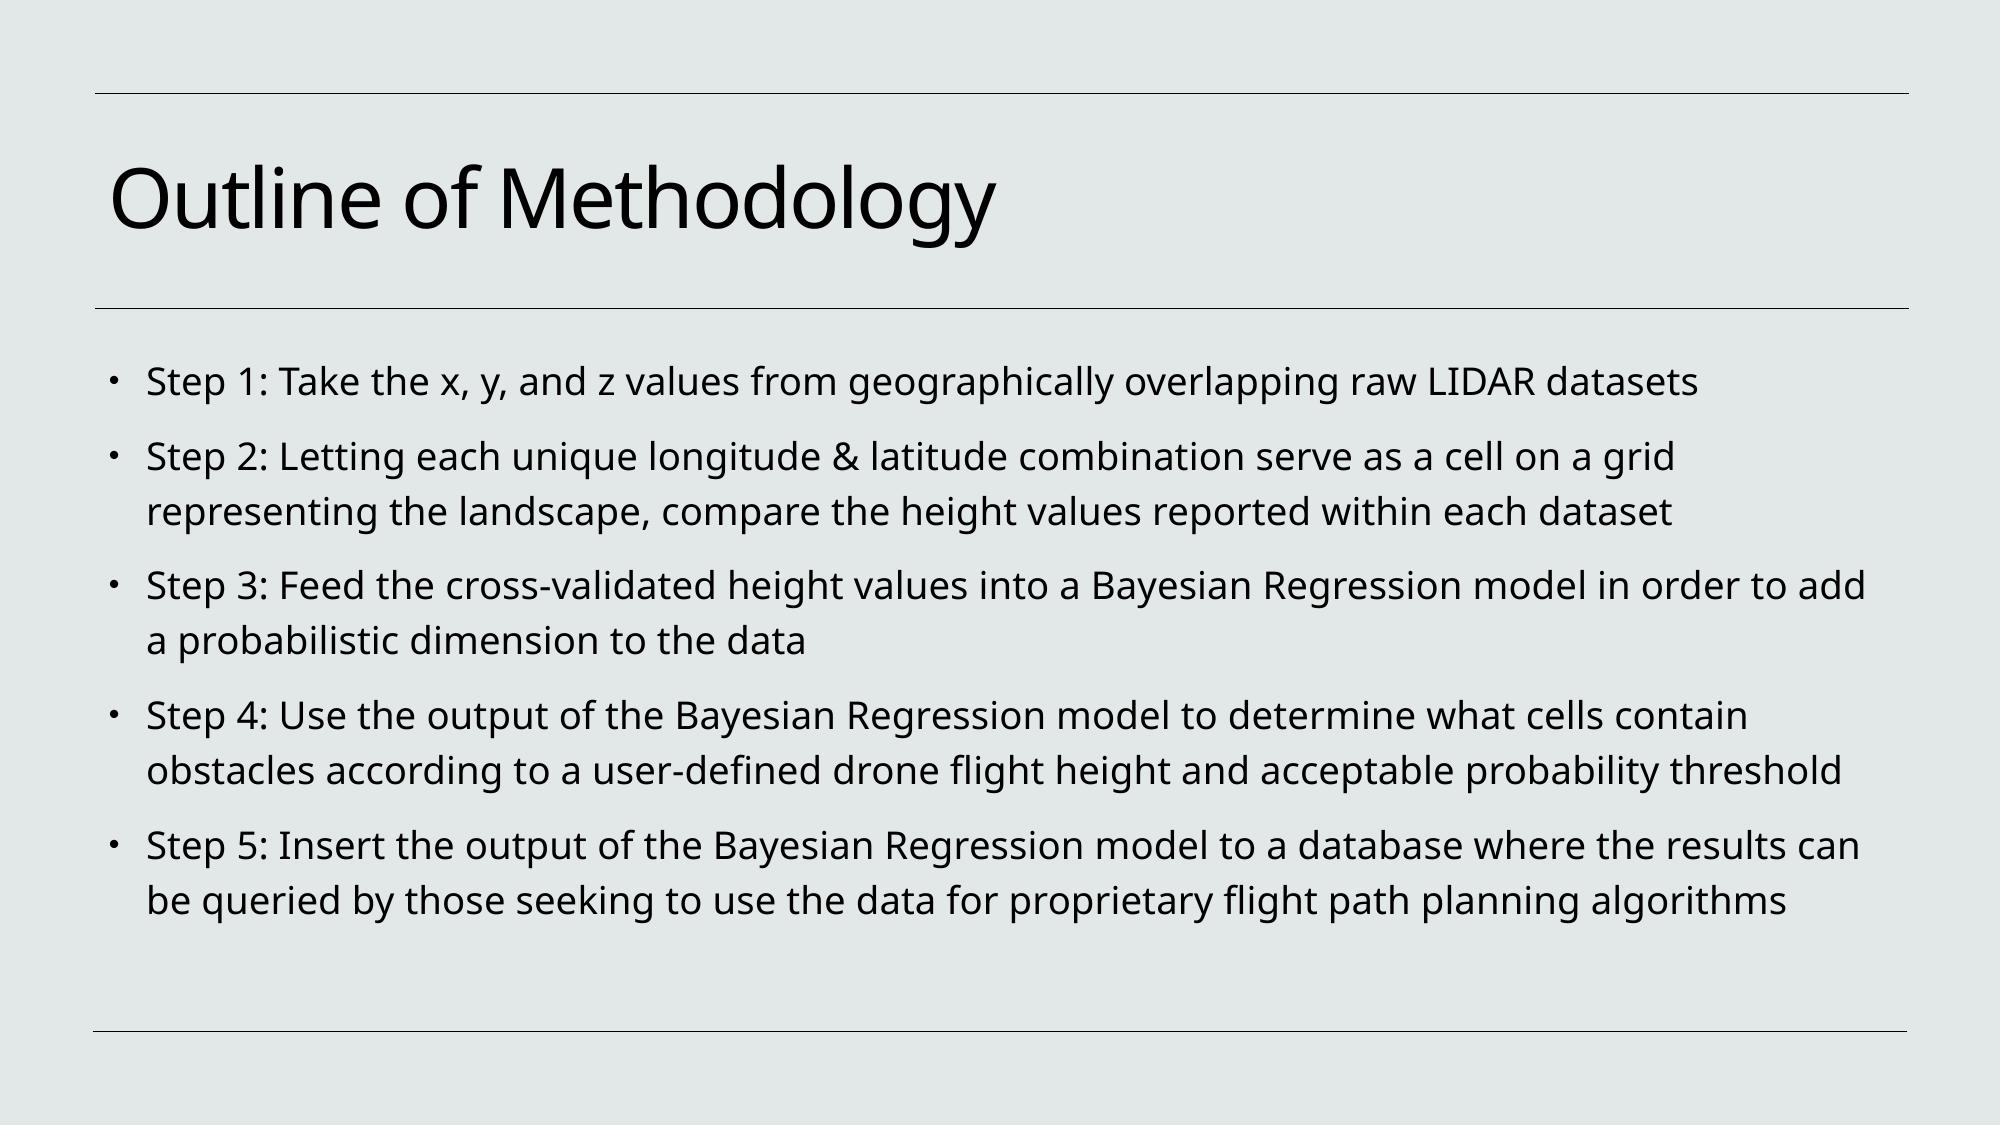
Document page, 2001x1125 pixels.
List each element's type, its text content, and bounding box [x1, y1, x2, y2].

title Outline of Methodology [93, 113, 1907, 291]
list Step 1: Take the x, y, and z values from geographically overlapping raw LIDAR datasets Step 2: Letting each unique longitude & latitude combination serve as a cell on a grid representing the landscape, compare the height values reported within each dataset Step 3: Feed the cross-validated height values into a Bayesian Regression model in order to add a probabilistic dimension to the data Step 4: Use the output of the Bayesian Regression model to determine what cells contain obstacles according to a user-defined drone flight height and acceptable probability threshold Step 5: Insert the output of the Bayesian Regression model to a database where the results can be queried by those seeking to use the data for proprietary flight path planning algorithms [93, 340, 1908, 983]
